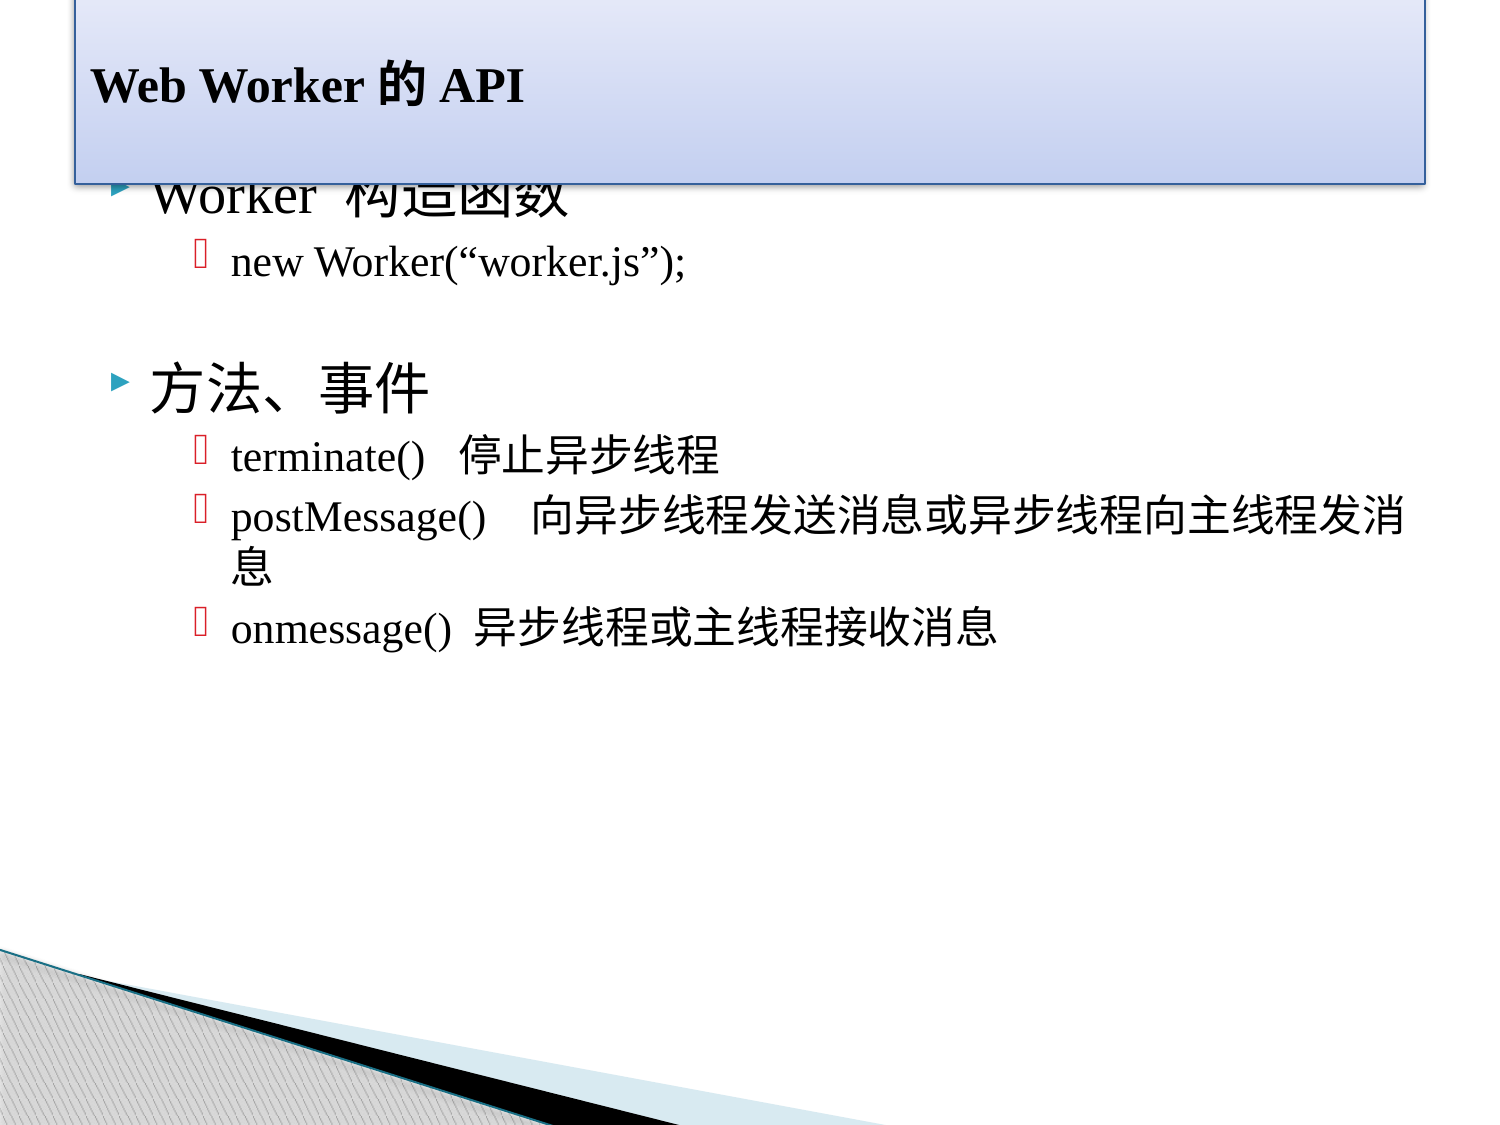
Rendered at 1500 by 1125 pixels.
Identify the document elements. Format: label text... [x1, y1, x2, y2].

title Web Worker的API [74, 0, 1426, 185]
list Worker 构造函数 new Worker(“worker.js”); 方法、事件 terminate() 停止异步线程 postMessage() 向异步线程发送消息或异步线程向主线程发消息 onmessage() 异步线程或主线程接收消息 [74, 190, 1426, 1063]
